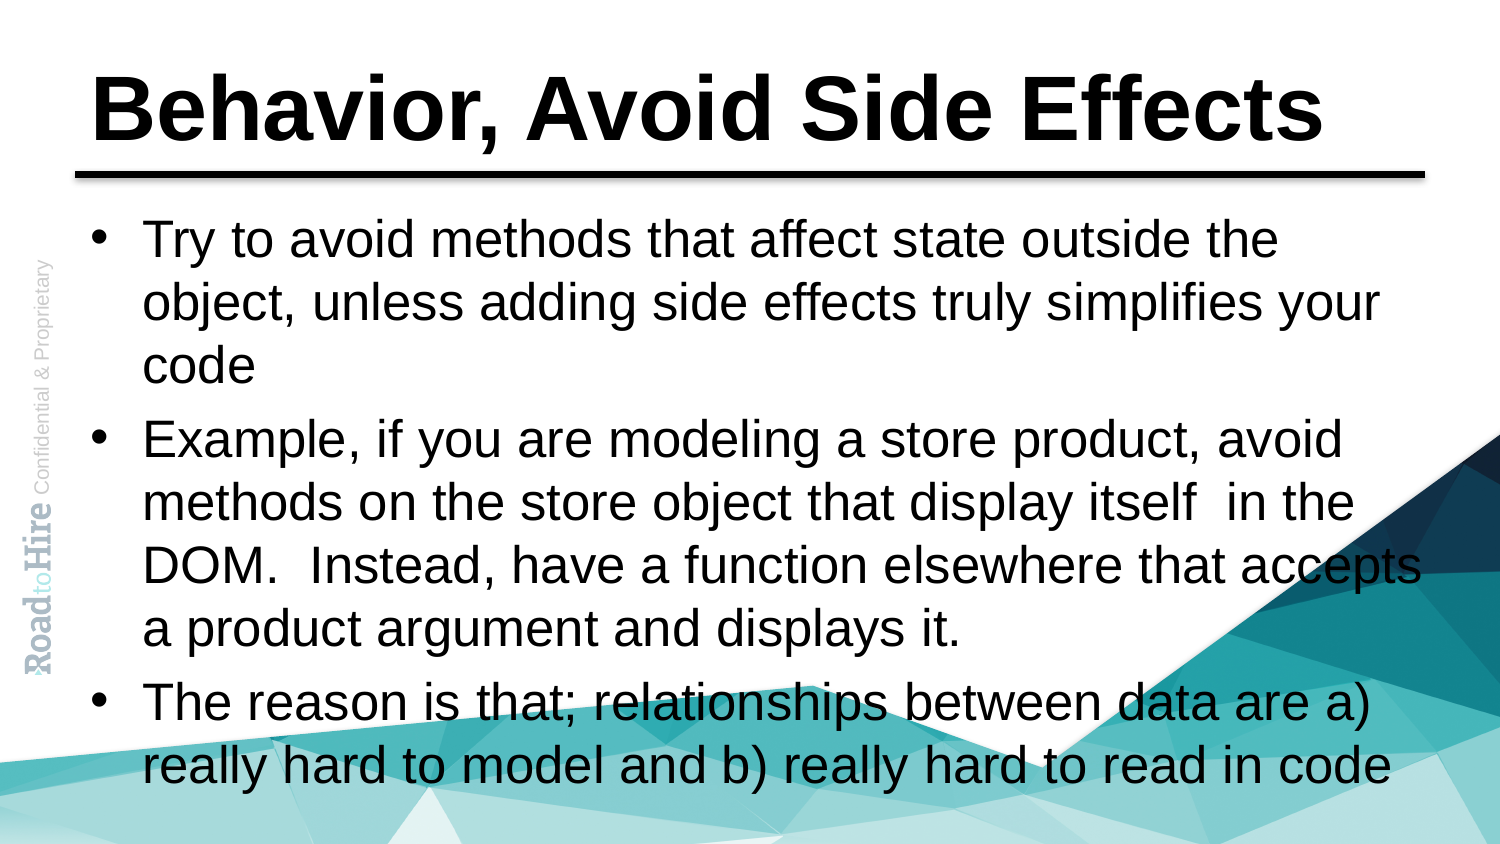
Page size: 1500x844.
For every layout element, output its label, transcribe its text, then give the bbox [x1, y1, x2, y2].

picture [0, 434, 1500, 844]
list Try to avoid methods that affect state outside the object, unless adding side effects truly simplifies your code Example, if you are modeling a store product, avoid methods on the store object that display itself in the DOM. Instead, have a function elsewhere that accepts a product argument and displays it. The reason is that; relationships between data are a) really hard to model and b) really hard to read in code [75, 196, 1450, 803]
picture [23, 504, 51, 675]
title Behavior, Avoid Side Effects [75, 33, 1425, 175]
